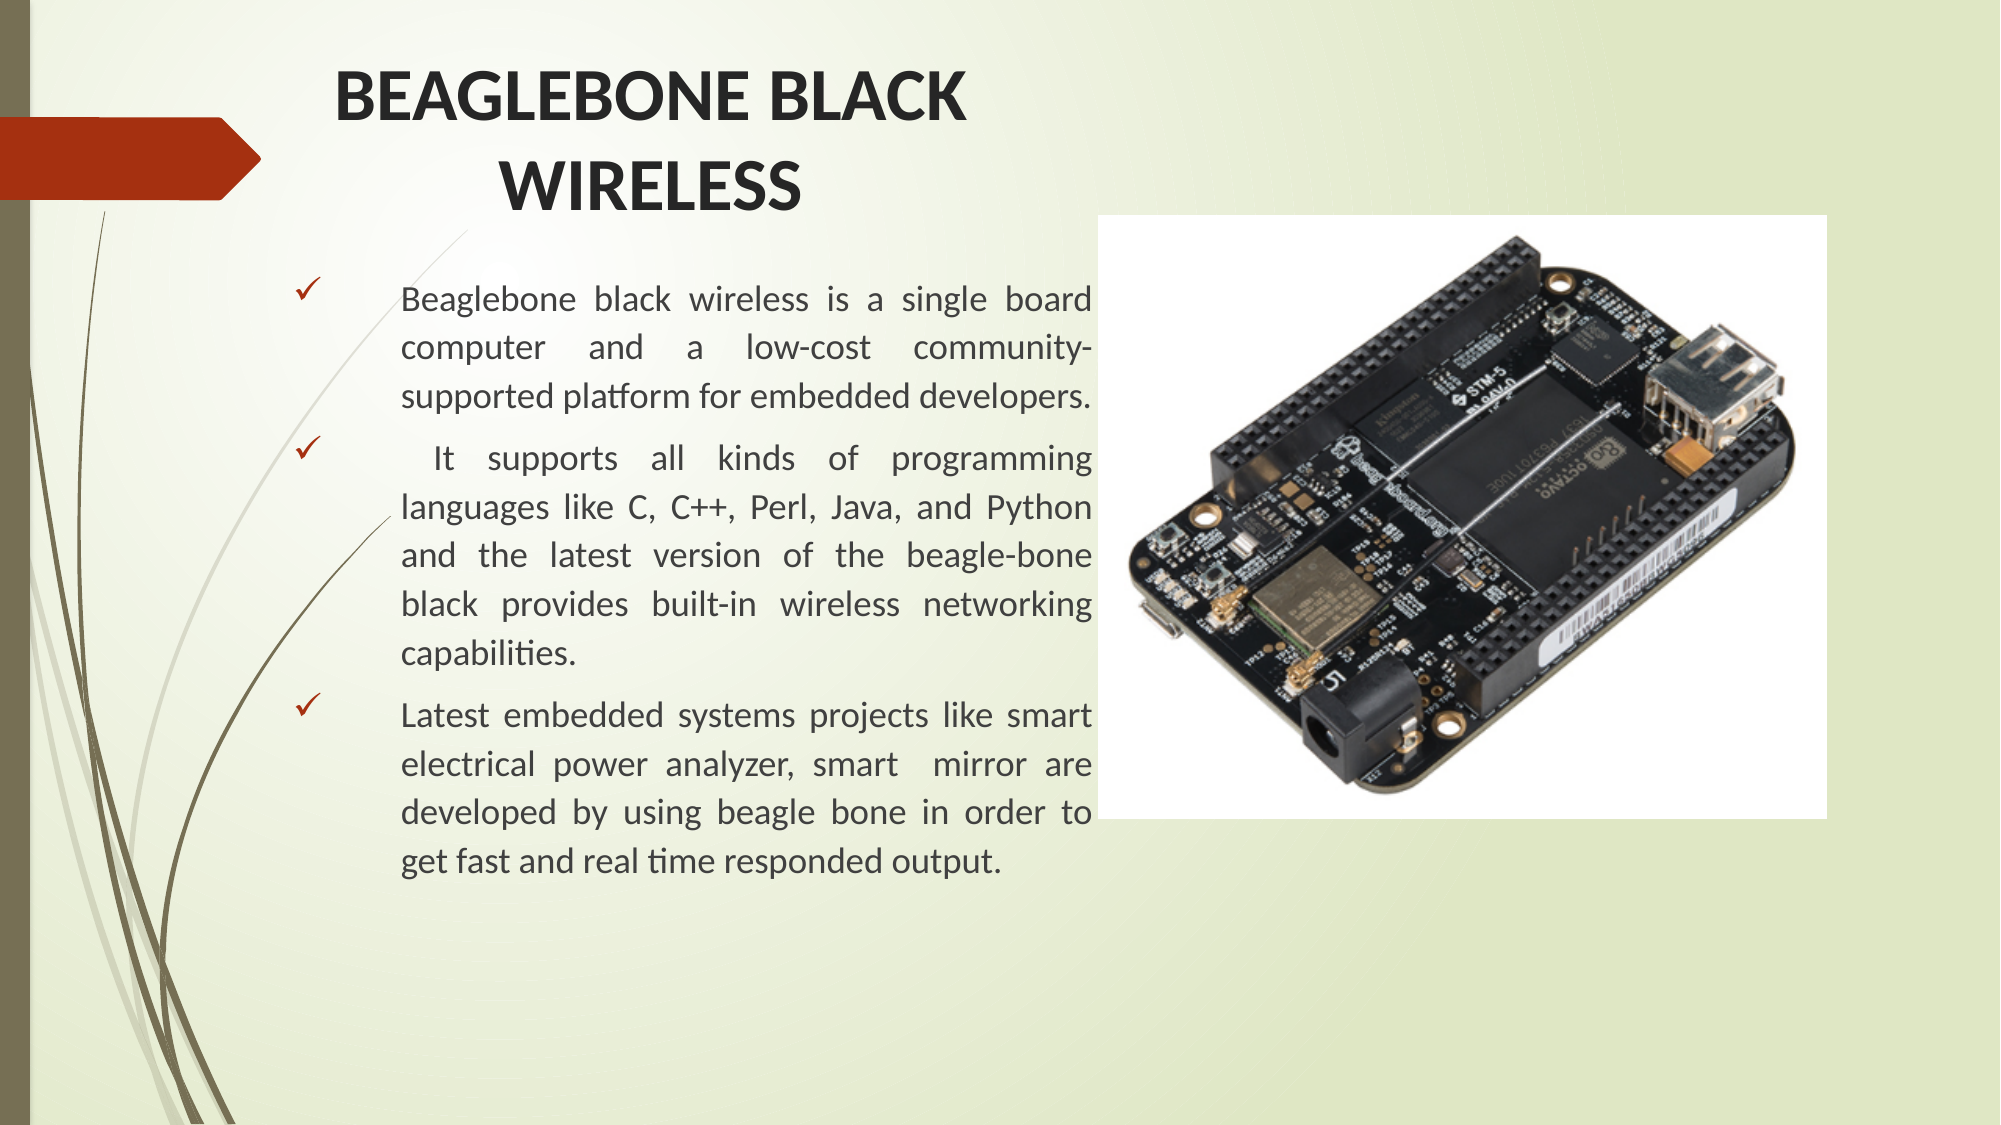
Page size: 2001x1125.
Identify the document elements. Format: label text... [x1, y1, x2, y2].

list Beaglebone black wireless is a single board computer and a low-cost community-supported platform for embedded developers. It supports all kinds of programming languages like C, C++, Perl, Java, and Python and the latest version of the beagle-bone black provides built-in wireless networking capabilities. Latest embedded systems projects like smart electrical power analyzer, smart mirror are developed by using beagle bone in order to get fast and real time responded output. [254, 262, 1109, 962]
title BEAGLEBONE BLACK WIRELESS [302, 35, 1000, 234]
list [1097, 215, 1827, 820]
